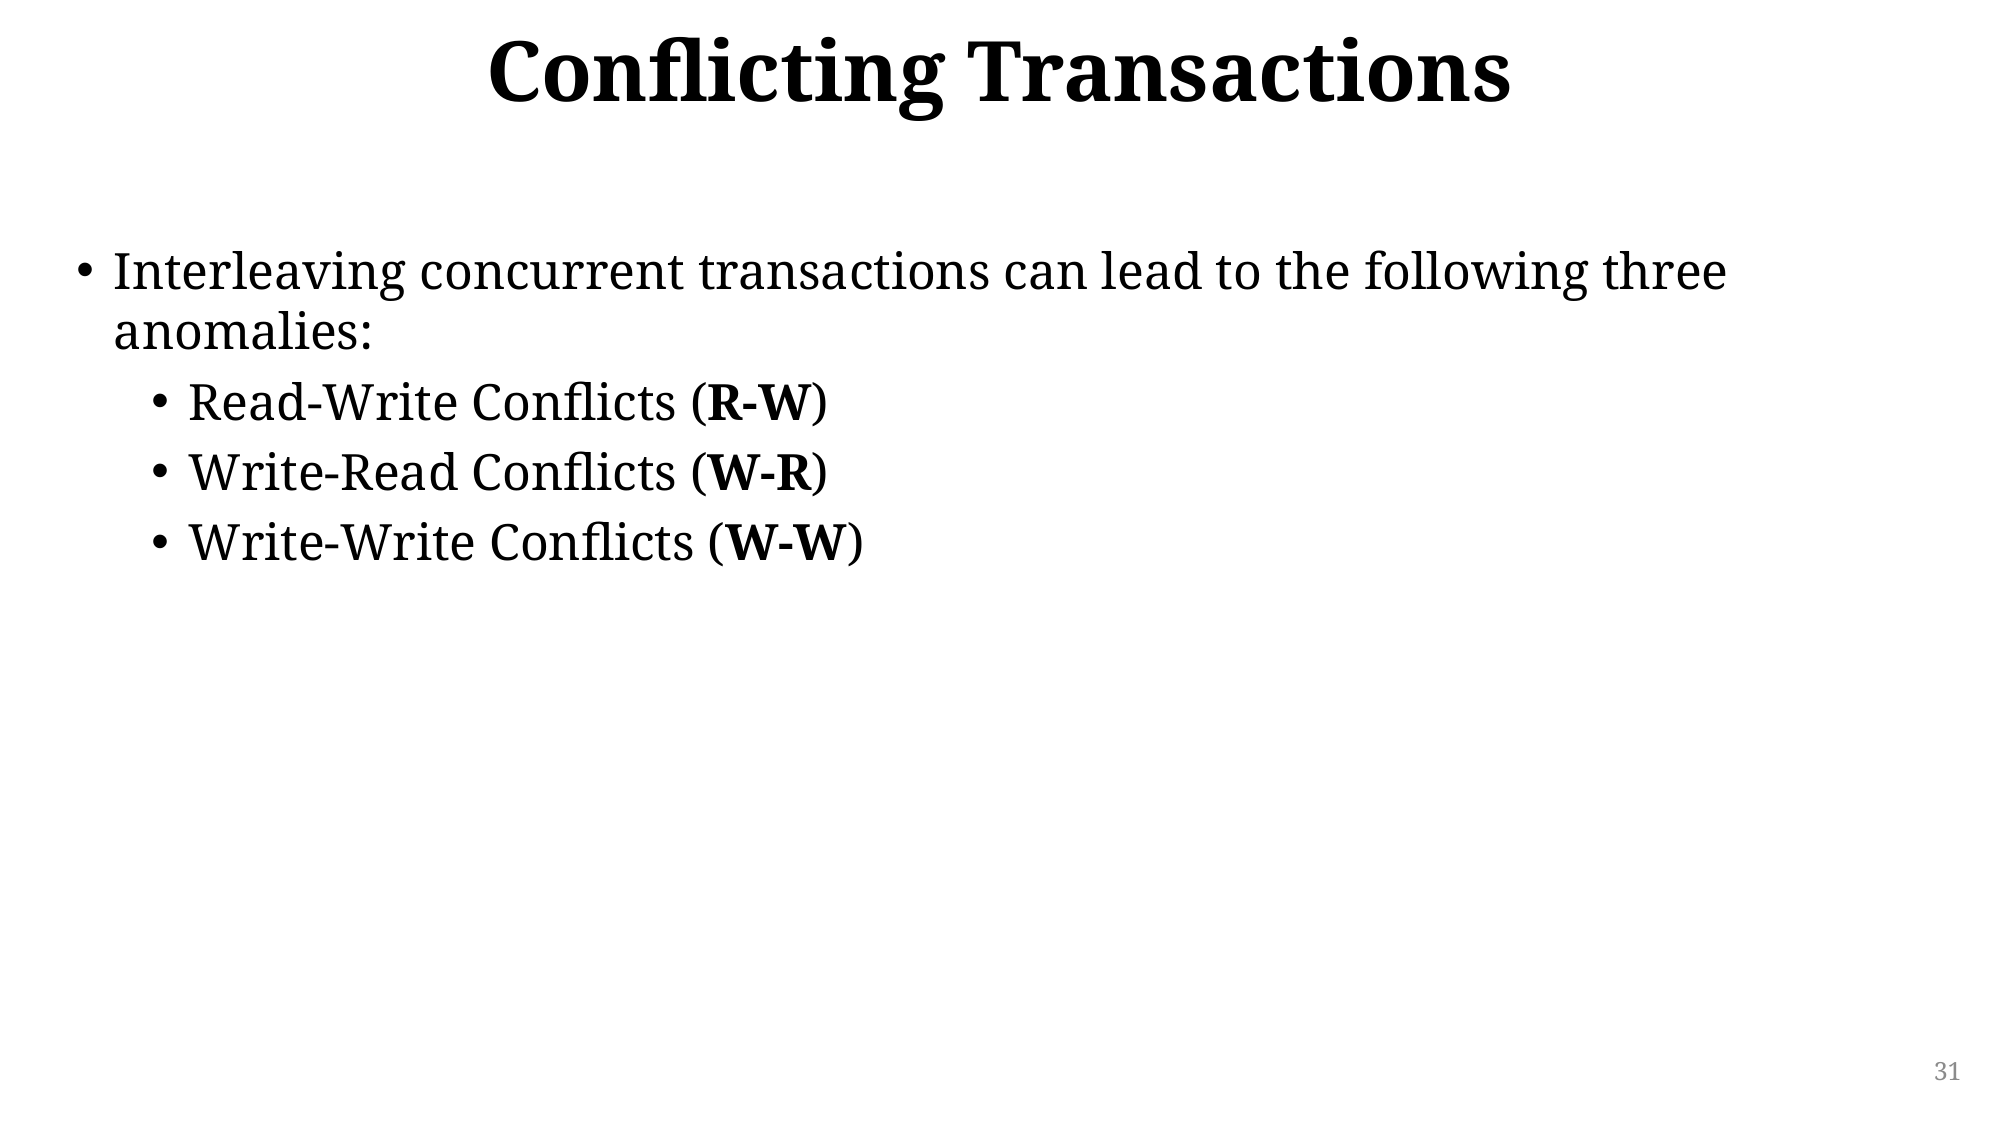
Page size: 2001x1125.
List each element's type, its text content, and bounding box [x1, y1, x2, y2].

title Conflicting Transactions [137, 0, 1863, 149]
list Interleaving concurrent transactions can lead to the following three anomalies: Read-Write Conflicts (R-W) Write-Read Conflicts (W-R) Write-Write Conflicts (W-W) [61, 232, 2000, 1103]
